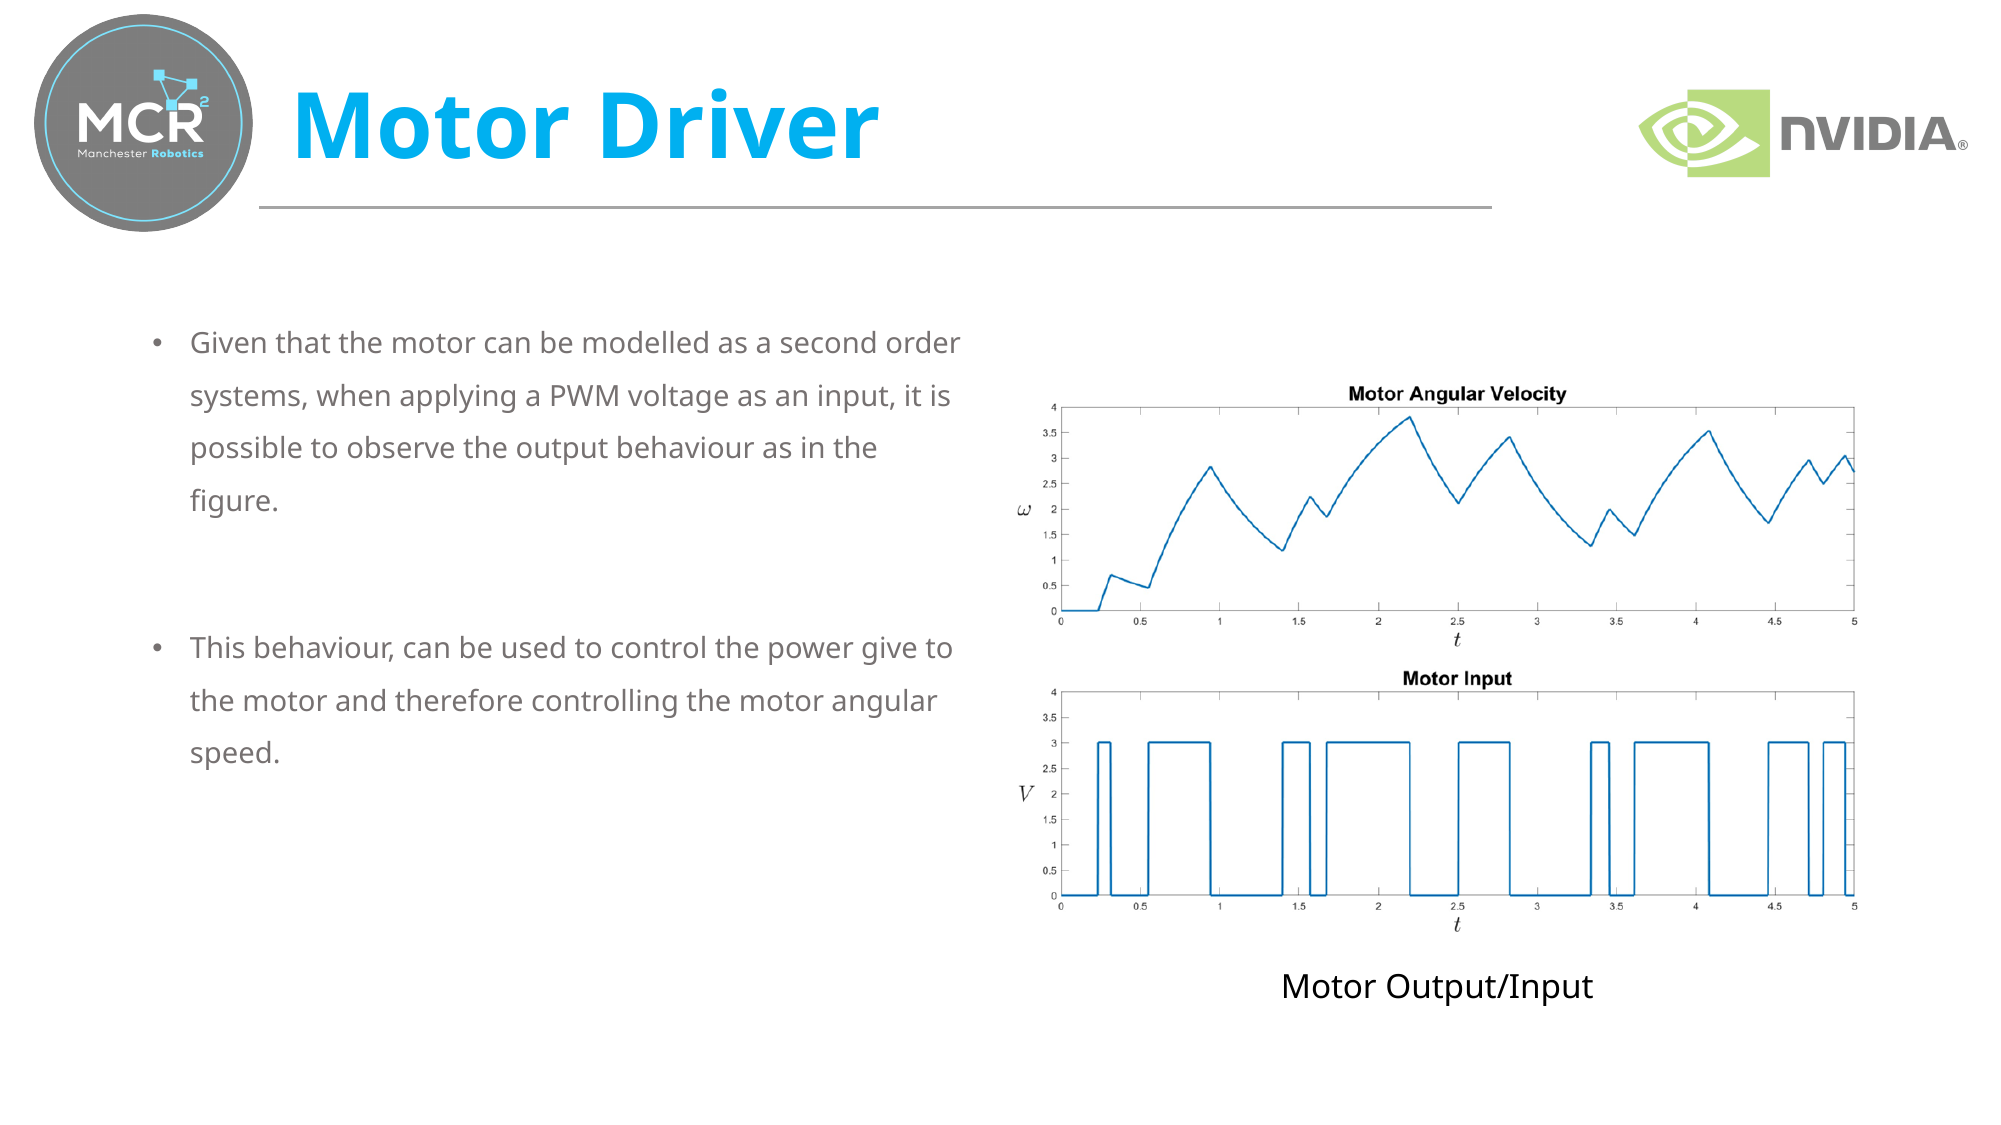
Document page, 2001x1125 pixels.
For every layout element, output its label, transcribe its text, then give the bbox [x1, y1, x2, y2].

text_box Motor Output/Input [1200, 957, 1675, 1013]
list Given that the motor can be modelled as a second order systems, when applying a PWM voltage as an input, it is possible to observe the output behaviour as in the figure. This behaviour, can be used to control the power give to the motor and therefore controlling the motor angular speed. [137, 299, 988, 1014]
title Motor Driver [275, 19, 1615, 238]
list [1012, 375, 1863, 938]
